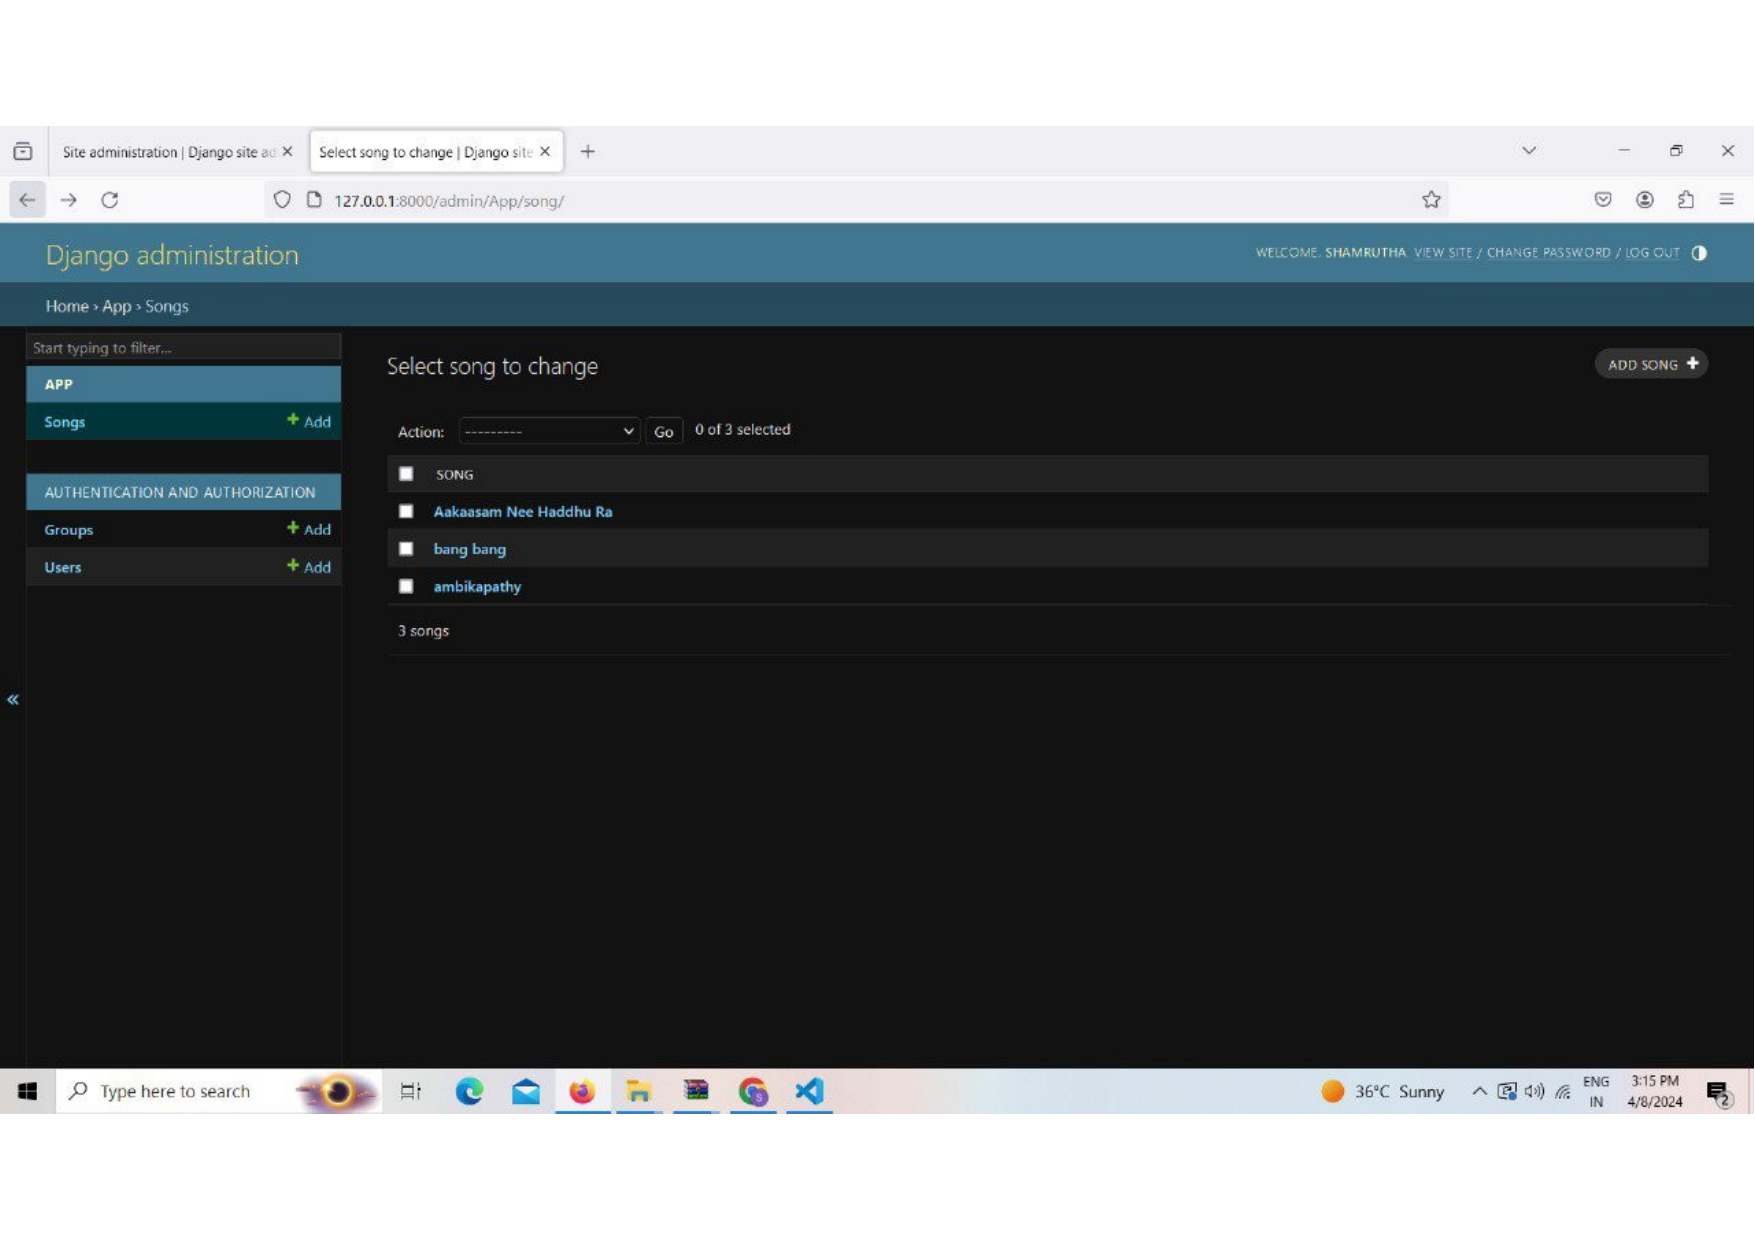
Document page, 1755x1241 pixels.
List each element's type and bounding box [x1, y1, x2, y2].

picture [0, 126, 1755, 1114]
